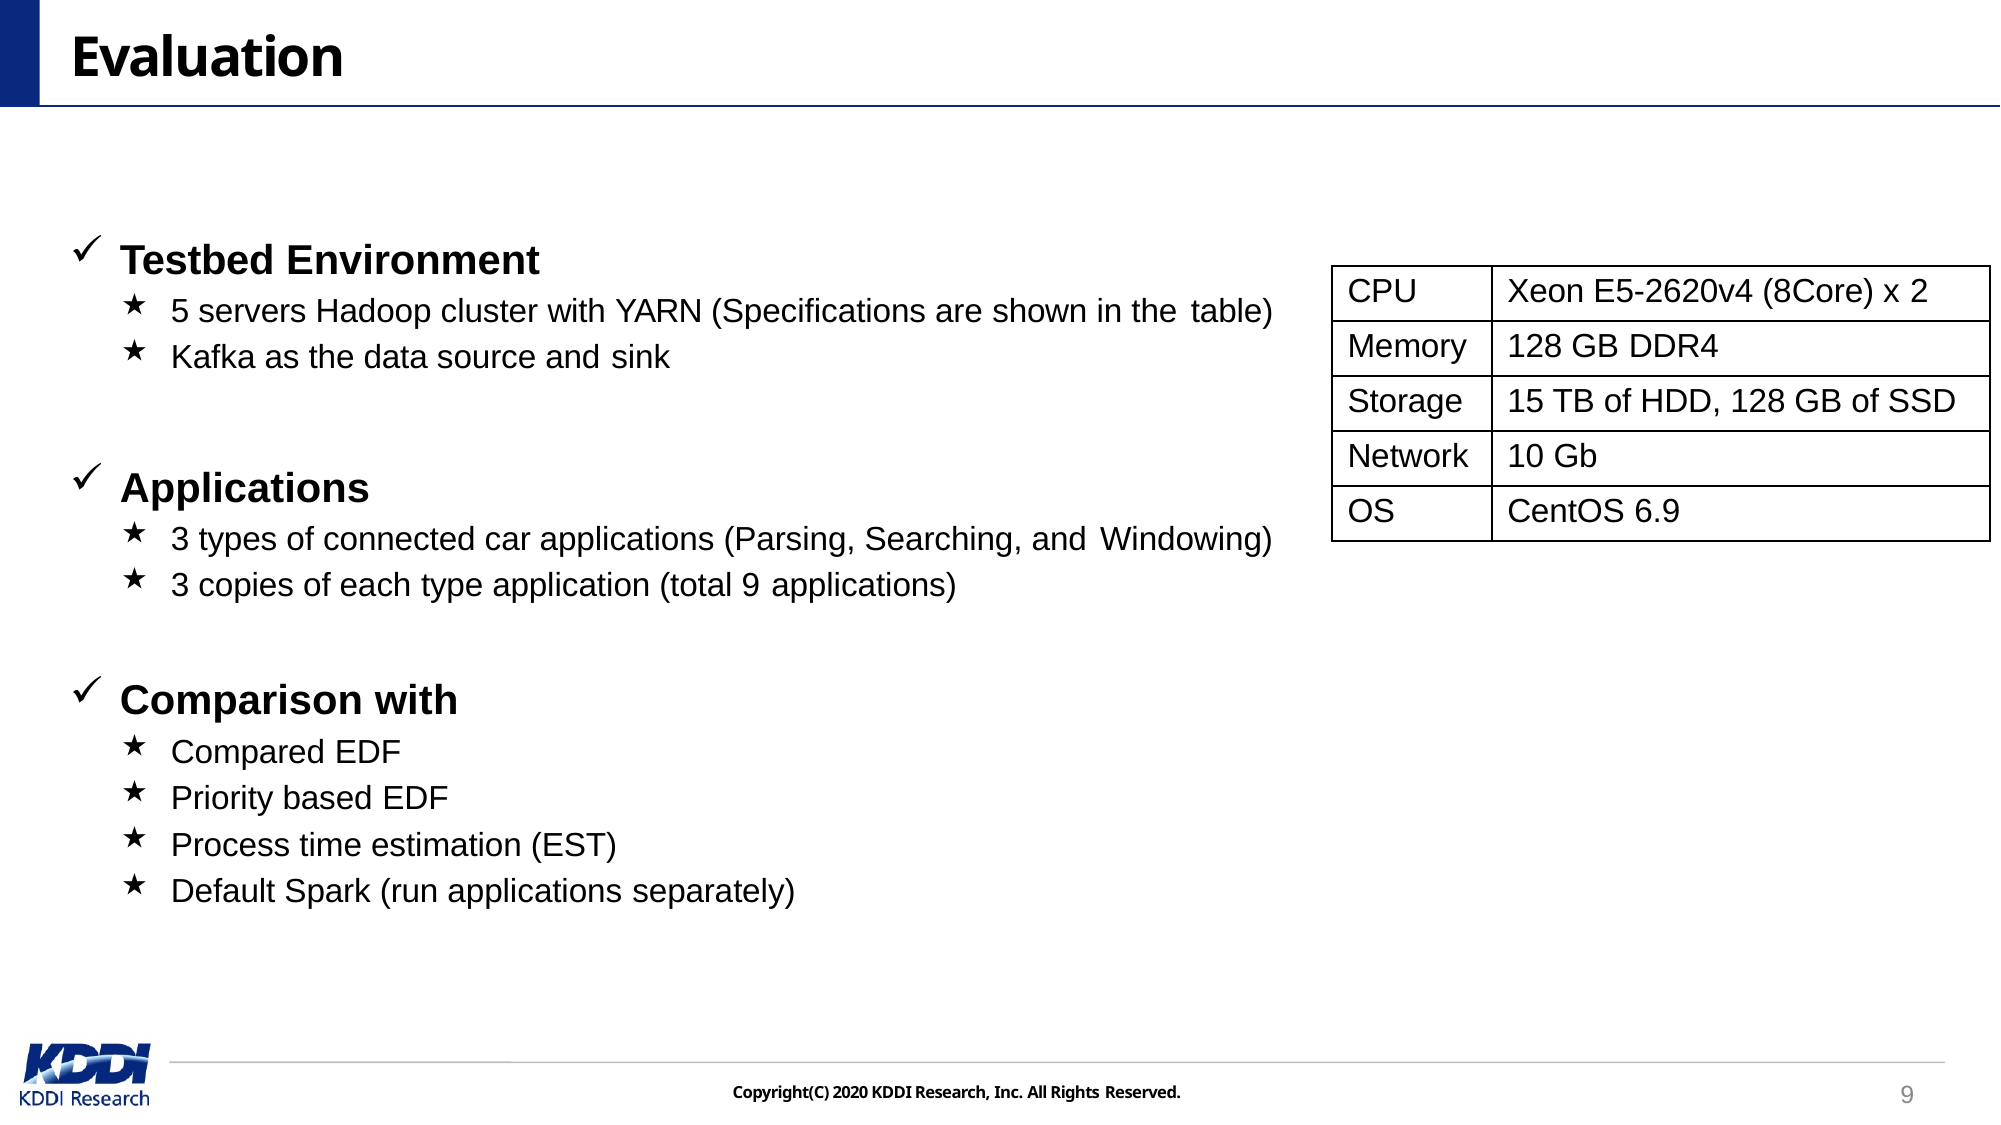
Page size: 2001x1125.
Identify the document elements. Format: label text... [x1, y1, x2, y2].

table_cell 128 GB DDR4 [1493, 322, 1989, 375]
text_box Testbed Environment 5 servers Hadoop cluster with YARN (Specifications are shown in the table) Kafka as the data source and sink Applications 3 types of connected car applications (Parsing, Searching, and Windowing) 3 copies of each type application (total 9 applications) Comparison with Compared EDF Priority based EDF Process time estimation (EST) Default Spark (run applications separately) [68, 222, 1283, 910]
table_cell Memory [1333, 322, 1491, 375]
table_header CPU [1333, 267, 1491, 320]
picture [0, 1022, 170, 1125]
footer Copyright(C) 2020 KDDI Research, Inc. All Rights Reserved. [730, 1078, 1270, 1125]
slide_number 9 [1894, 1078, 1935, 1125]
table_cell Storage [1333, 377, 1491, 430]
title Evaluation [68, 18, 381, 209]
table_cell CentOS 6.9 [1493, 487, 1989, 540]
table_cell 15 TB of HDD, 128 GB of SSD [1493, 377, 1989, 430]
table_header Xeon E5-2620v4 (8Core) x 2 [1493, 267, 1989, 320]
table_cell Network [1333, 432, 1491, 485]
table_cell 10 Gb [1493, 432, 1989, 485]
table_cell OS [1333, 487, 1491, 540]
